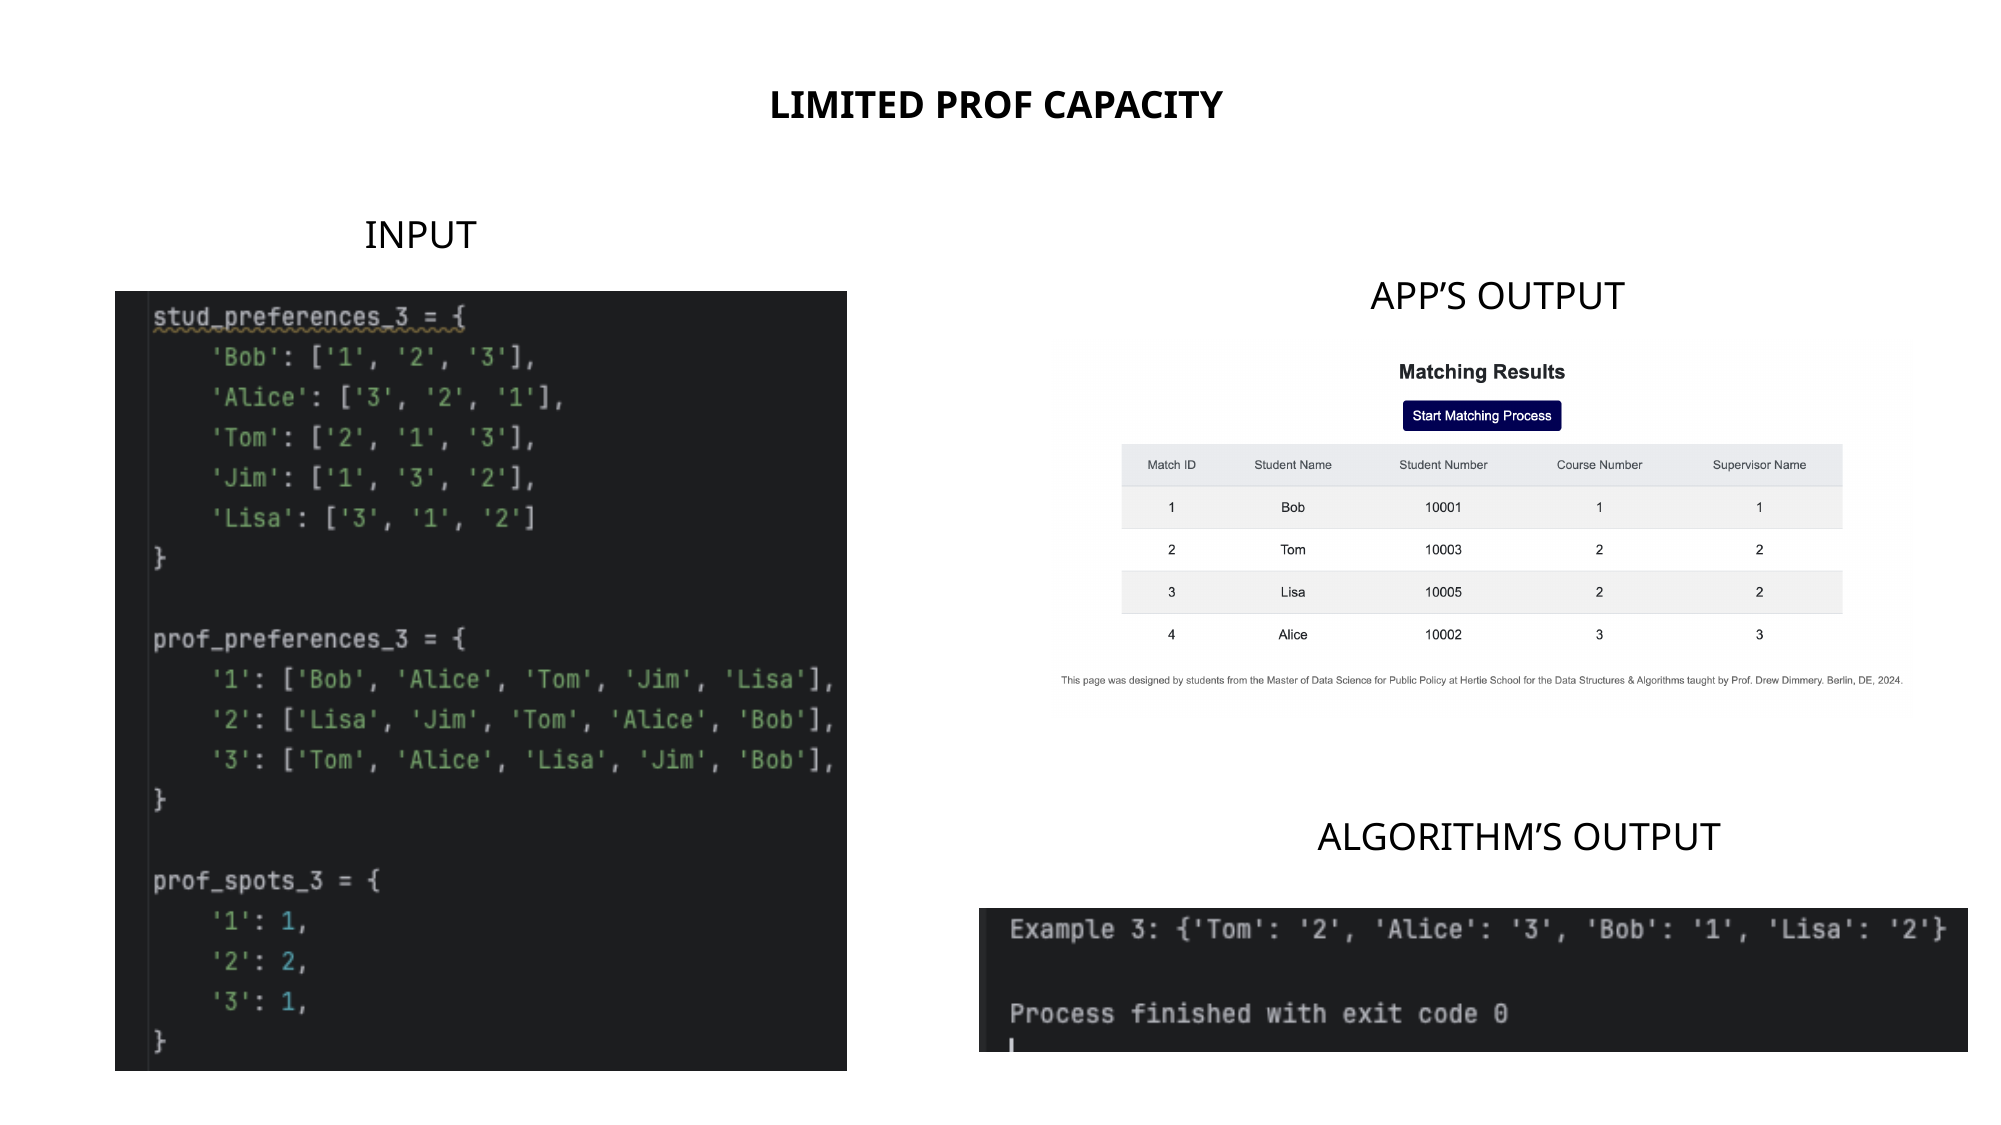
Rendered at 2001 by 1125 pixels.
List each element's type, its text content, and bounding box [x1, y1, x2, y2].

text_box ALGORITHM’S OUTPUT [1302, 805, 1761, 866]
text_box APP’S OUTPUT [1355, 264, 1676, 324]
picture [1051, 338, 1913, 719]
text_box LIMITED PROF CAPACITY [754, 73, 1330, 134]
text_box INPUT [349, 203, 579, 264]
picture [978, 907, 1968, 1052]
picture [115, 291, 848, 1071]
